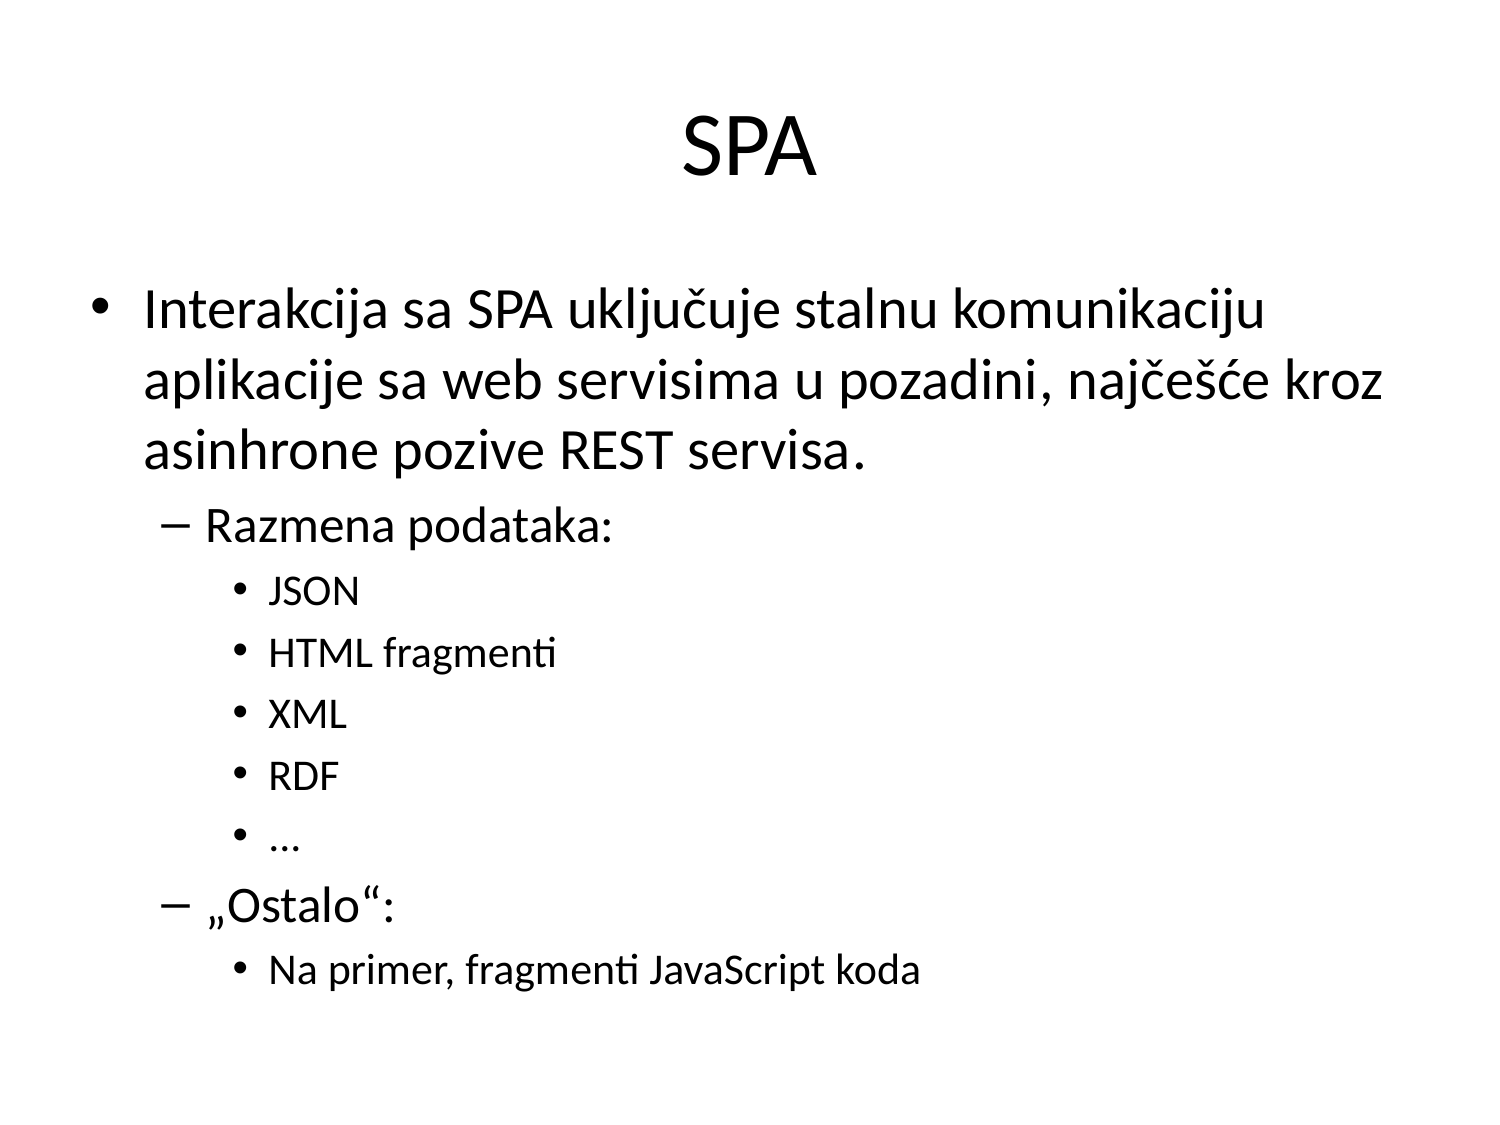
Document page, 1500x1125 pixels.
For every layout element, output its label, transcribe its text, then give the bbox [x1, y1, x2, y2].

list Interakcija sa SPA uključuje stalnu komunikaciju aplikacije sa web servisima u pozadini, najčešće kroz asinhrone pozive REST servisa. Razmena podataka: JSON HTML fragmenti XML RDF ... „Ostalo“: Na primer, fragmenti JavaScript koda [75, 262, 1425, 1005]
title SPA [75, 45, 1425, 233]
